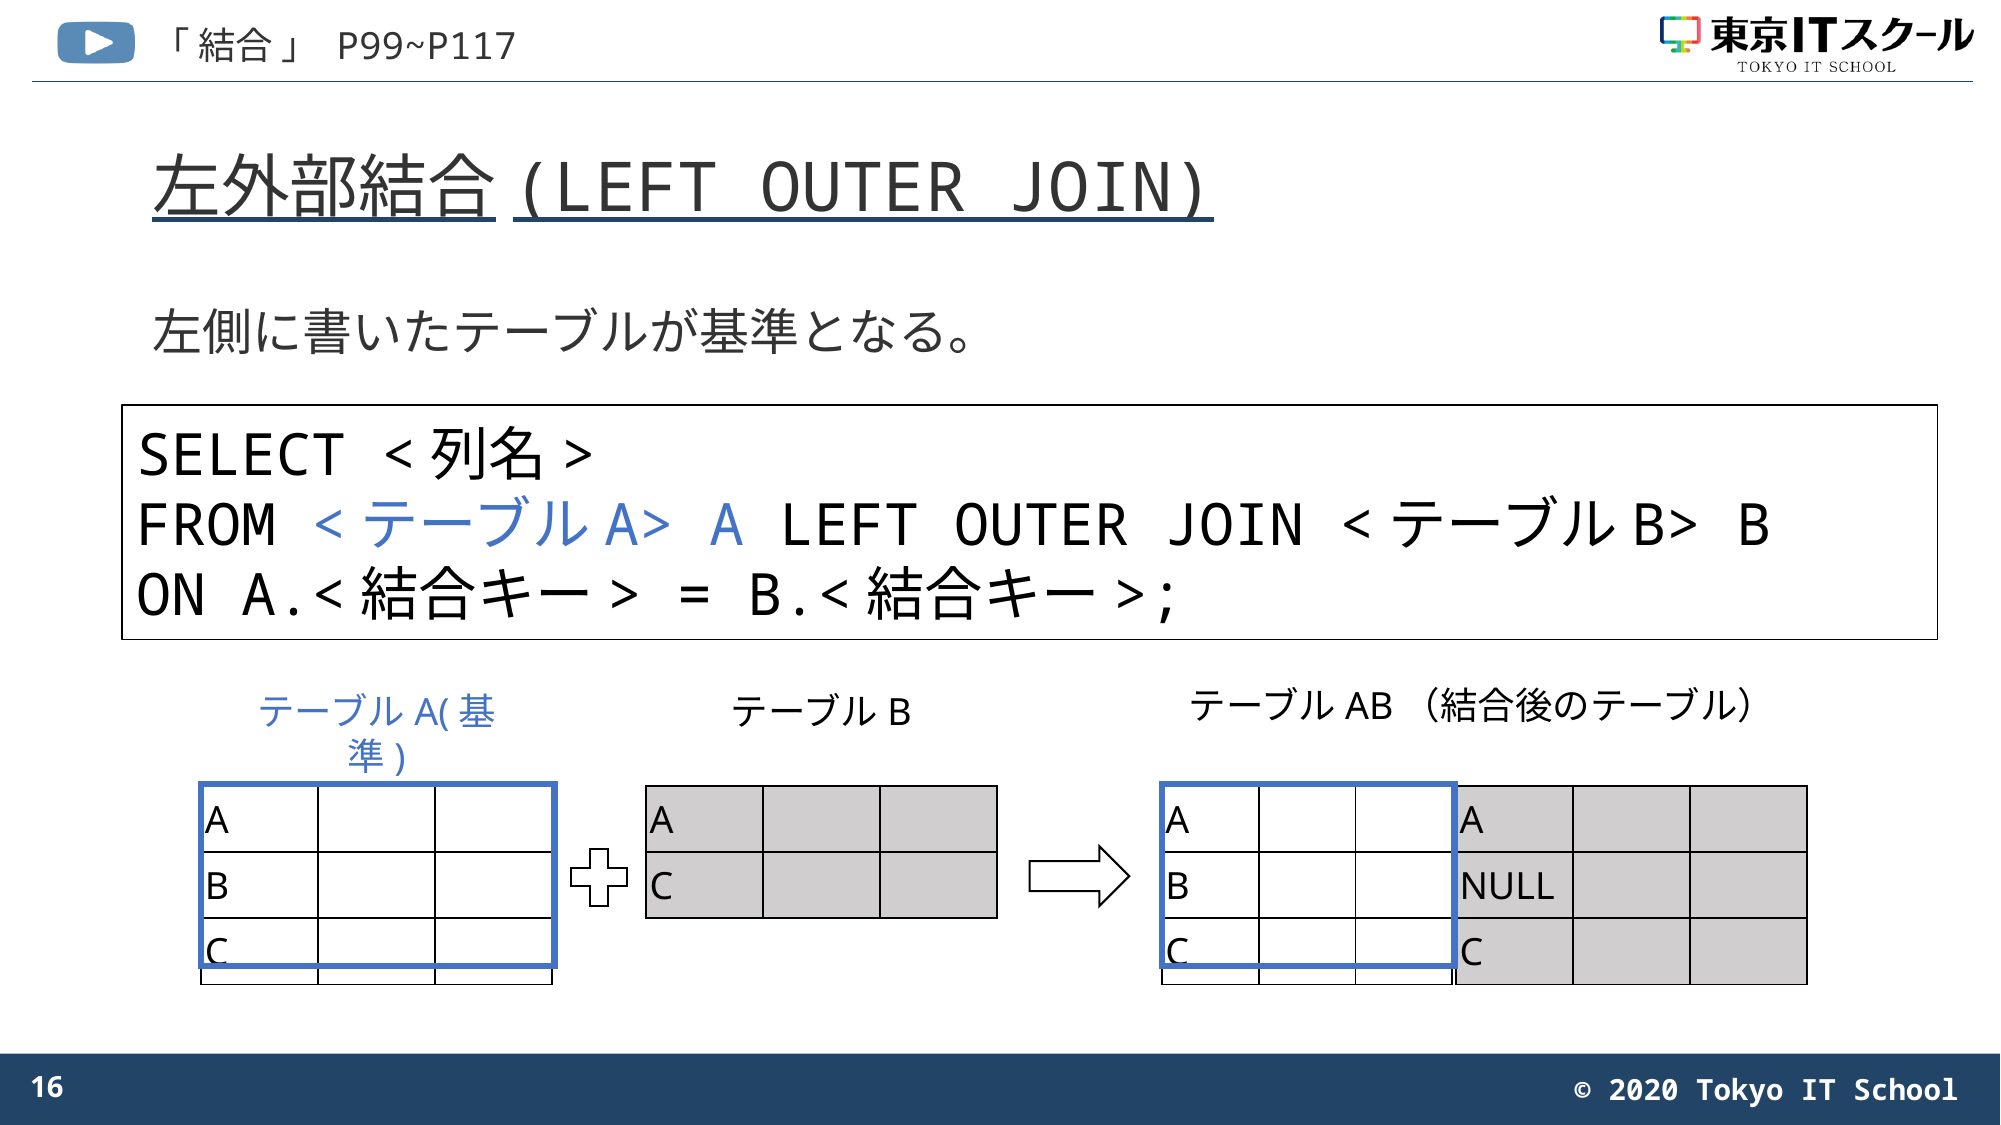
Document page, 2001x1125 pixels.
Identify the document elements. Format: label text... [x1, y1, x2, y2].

table_cell [436, 967, 551, 984]
list 左側に書いたテーブルが基準となる。 [137, 640, 1863, 1014]
table_cell C [1457, 919, 1572, 984]
table_cell [1356, 967, 1451, 984]
table_header A [1457, 787, 1572, 851]
slide_number 16 [15, 1058, 466, 1119]
table_header [1574, 787, 1689, 851]
text_box [570, 848, 628, 907]
table_cell [1260, 967, 1355, 984]
table_cell [1574, 919, 1689, 984]
table_cell [764, 853, 879, 917]
table_cell [1691, 919, 1806, 984]
table_cell C [647, 853, 762, 917]
table_cell [881, 853, 996, 917]
table_cell [1691, 853, 1806, 917]
table_header [881, 787, 996, 851]
table_header [764, 787, 879, 851]
table_cell C [1163, 967, 1258, 984]
text_box テーブルAB（結合後のテーブル） [1168, 674, 1796, 735]
picture [1660, 16, 1974, 72]
text_box テーブルA(基準) [216, 680, 538, 783]
table_header A [647, 787, 762, 851]
text_box [1161, 783, 1456, 967]
text_box SELECT <列名> FROM <テーブルA> A LEFT OUTER JOIN <テーブルB> B ON A.<結合キー> = B.<結合キー>; [122, 405, 1938, 640]
table_header [1691, 787, 1806, 851]
table_cell [319, 967, 434, 984]
title 左外部結合(LEFT OUTER JOIN) [137, 102, 1863, 278]
text_box [200, 783, 556, 967]
table_cell C [202, 967, 317, 984]
list 左側に書いたテーブルが基準となる。 [137, 299, 1863, 405]
text_box [1028, 843, 1131, 909]
table_cell NULL [1457, 853, 1572, 917]
text_box テーブルB [711, 680, 931, 741]
table_cell [1574, 853, 1689, 917]
